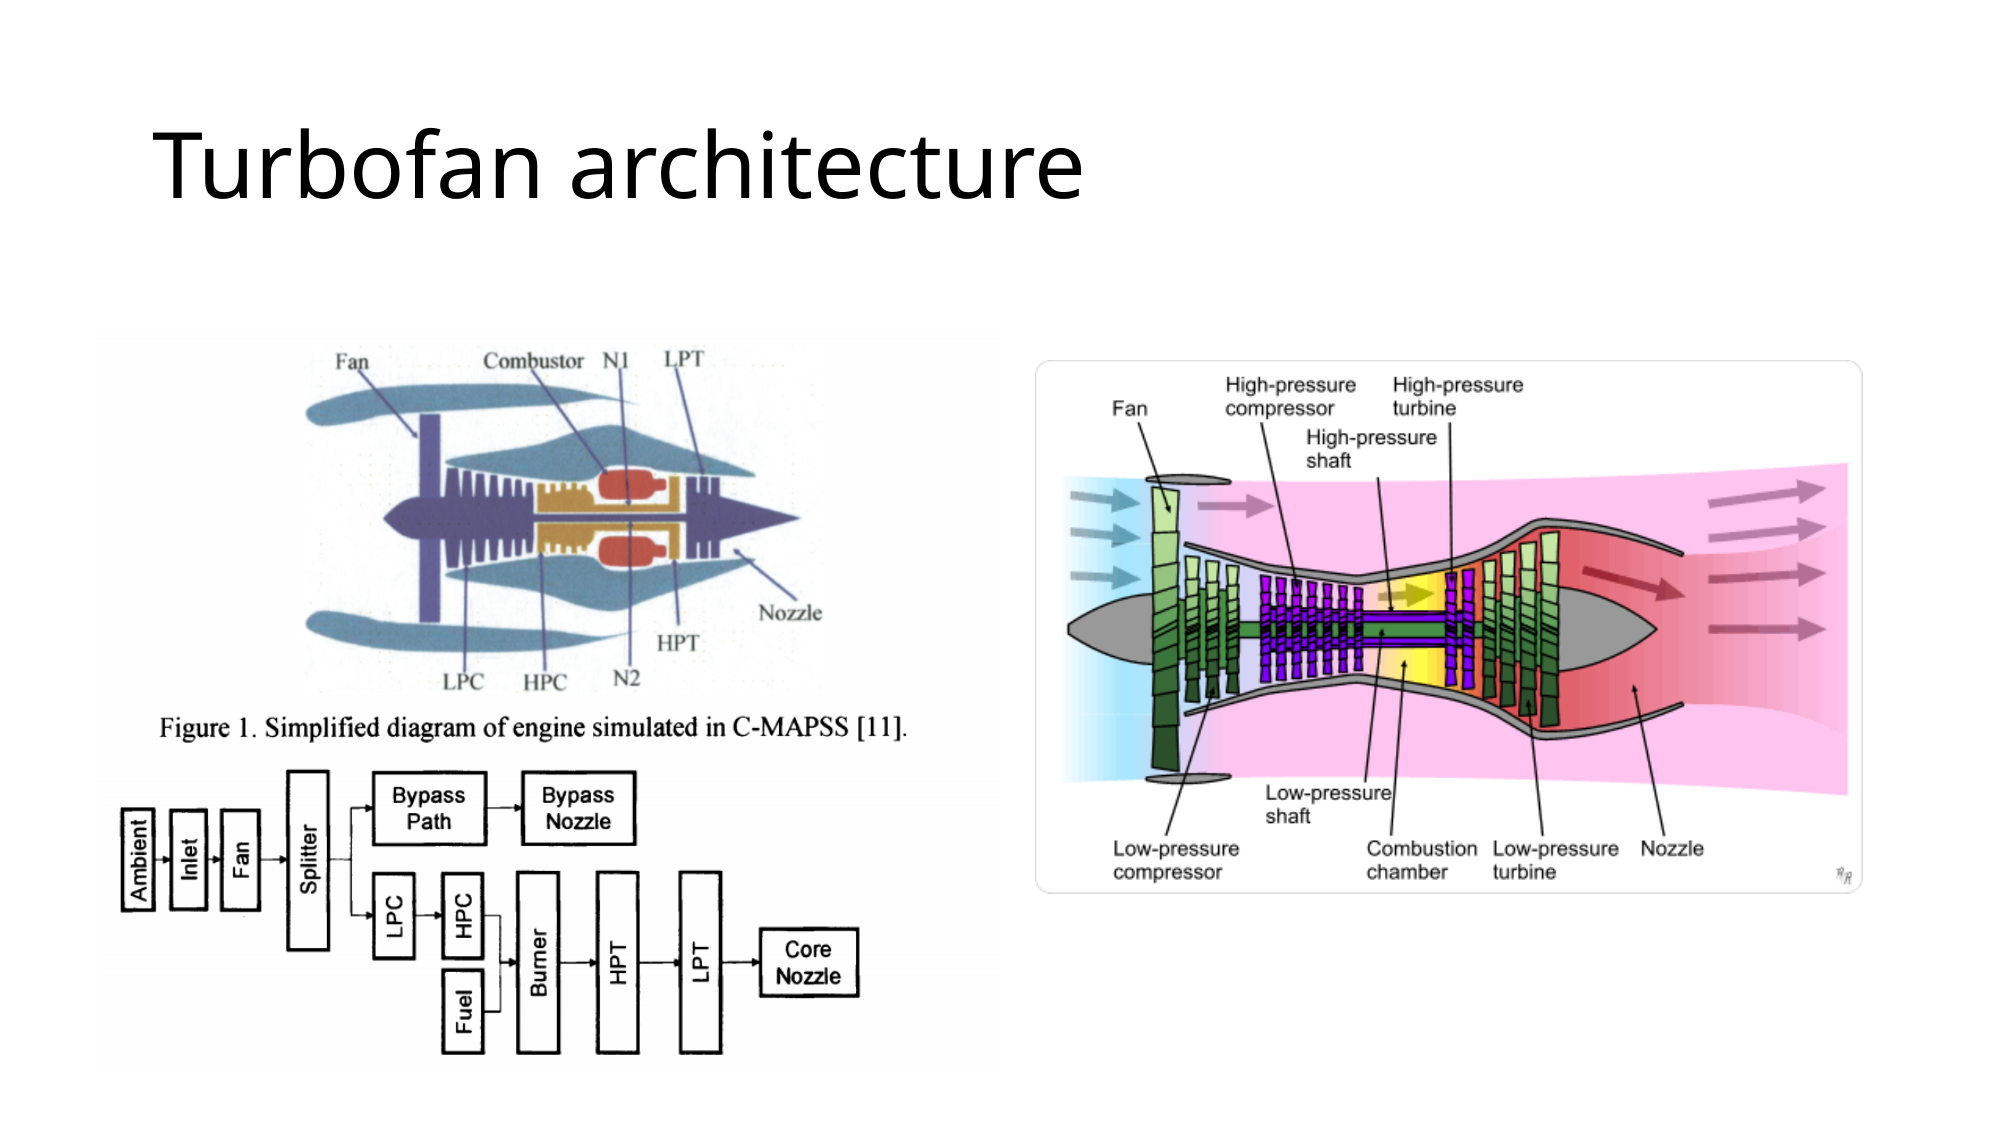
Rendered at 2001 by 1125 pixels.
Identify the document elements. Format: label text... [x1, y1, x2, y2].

title Turbofan architecture [137, 59, 1863, 278]
picture [1035, 360, 1863, 894]
picture [96, 332, 1000, 1073]
